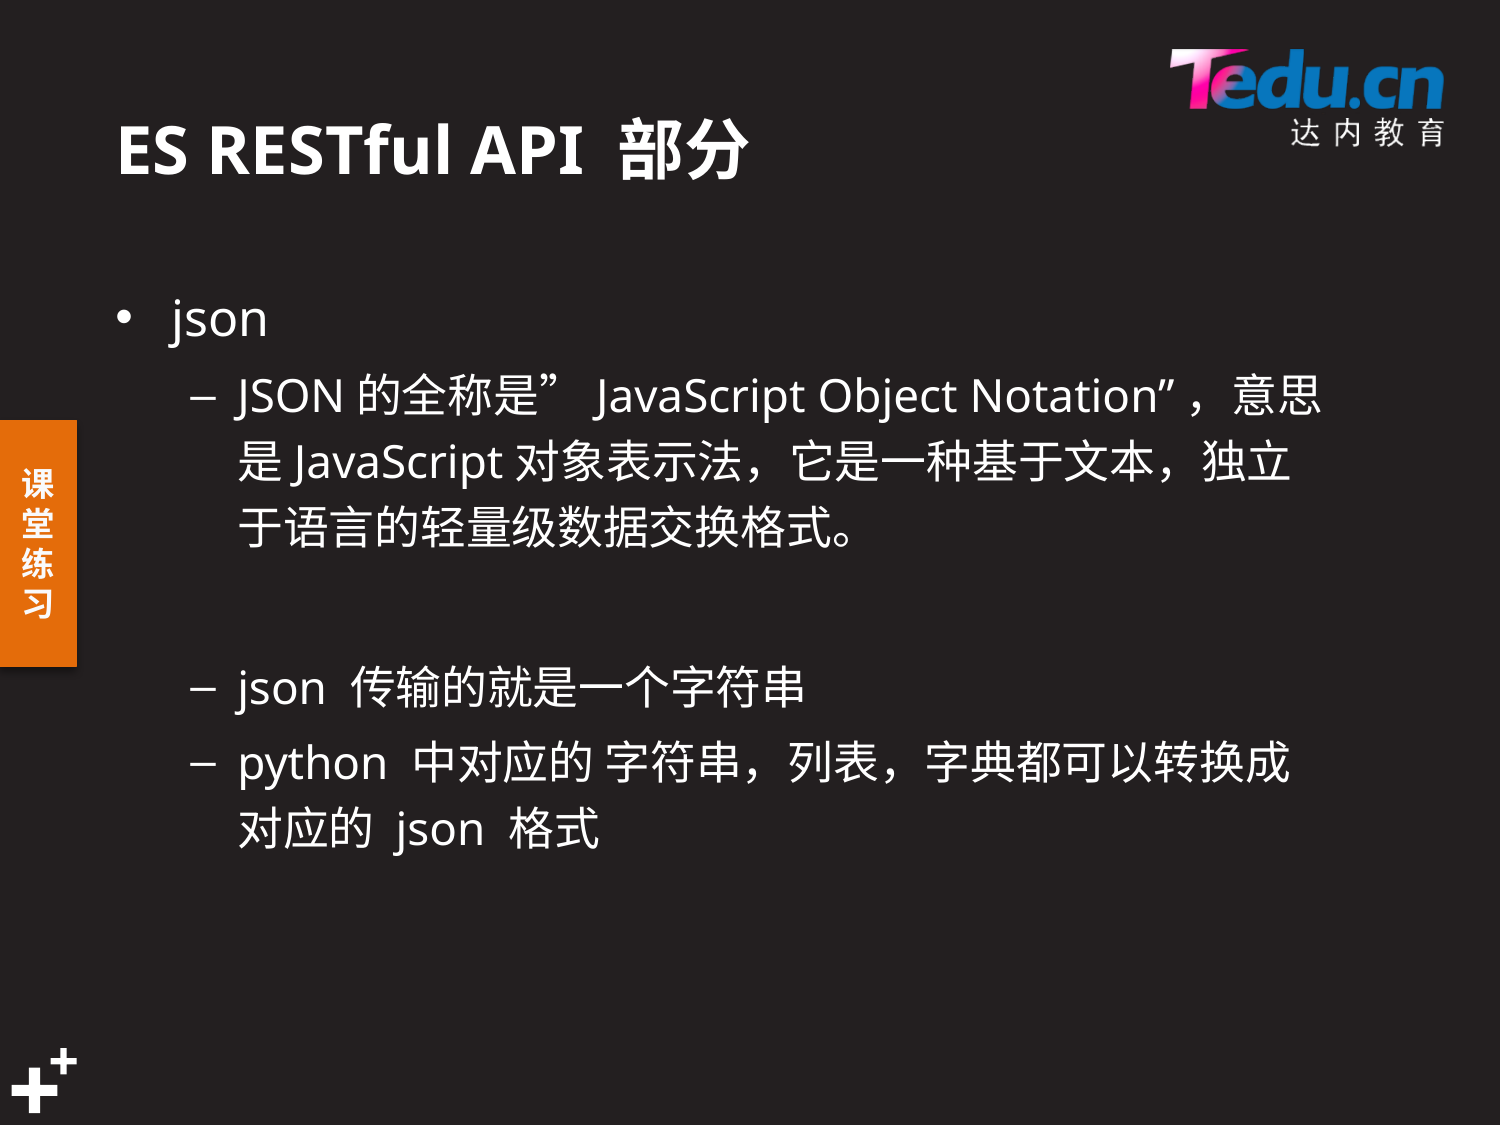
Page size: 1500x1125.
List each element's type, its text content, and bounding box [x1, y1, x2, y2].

picture [1157, 35, 1459, 162]
title ES RESTful API 部分 [100, 89, 1211, 207]
list json JSON的全称是”JavaScript Object Notation”，意思是JavaScript对象表示法，它是一种基于文本，独立于语言的轻量级数据交换格式。 json 传输的就是一个字符串 python 中对应的 字符串，列表，字典都可以转换成对应的 json 格式 [100, 267, 1349, 866]
